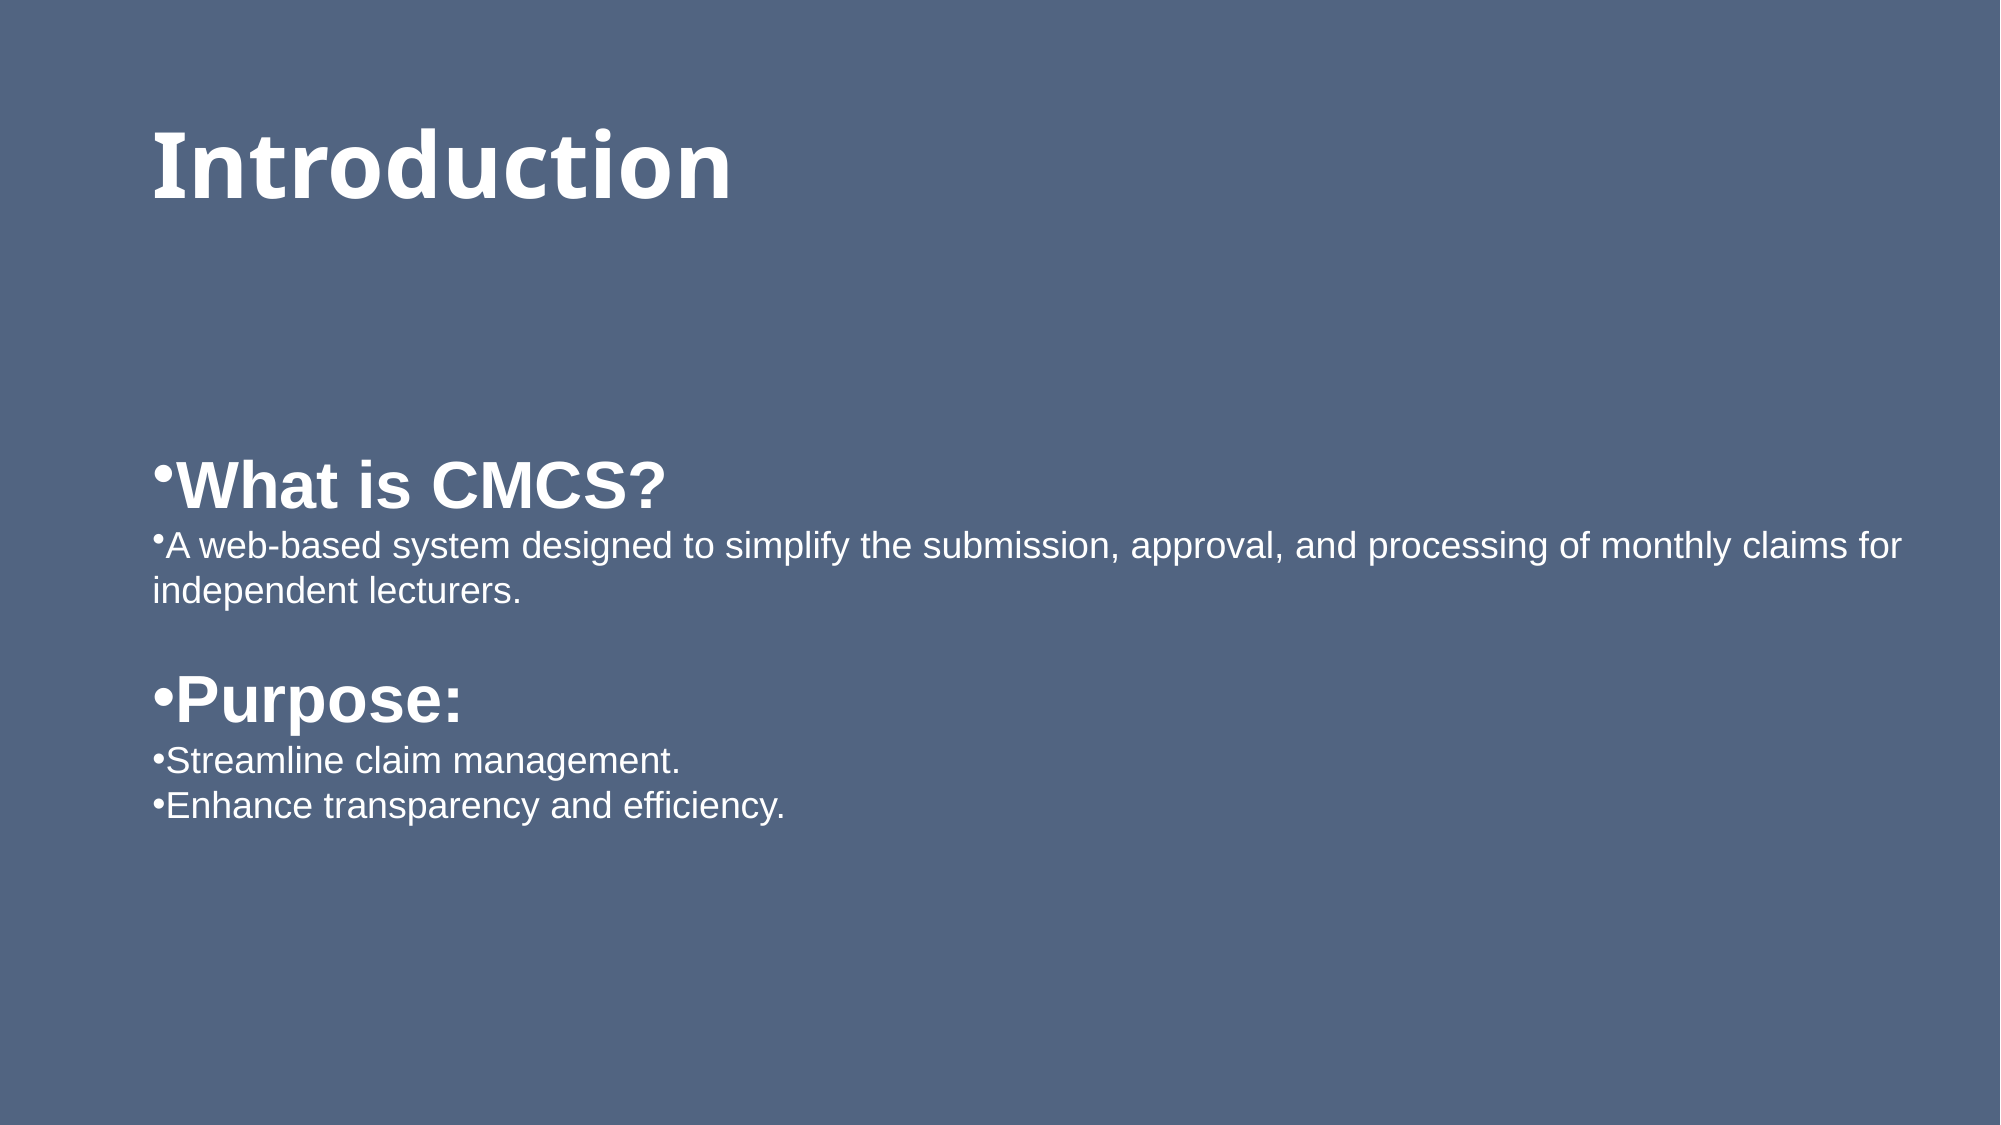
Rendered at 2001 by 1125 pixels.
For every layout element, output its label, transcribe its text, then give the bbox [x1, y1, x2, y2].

list What is CMCS? A web-based system designed to simplify the submission, approval, and processing of monthly claims for independent lecturers. Purpose: Streamline claim management. Enhance transparency and efficiency. [137, 329, 1937, 983]
title Introduction [137, 59, 1863, 278]
